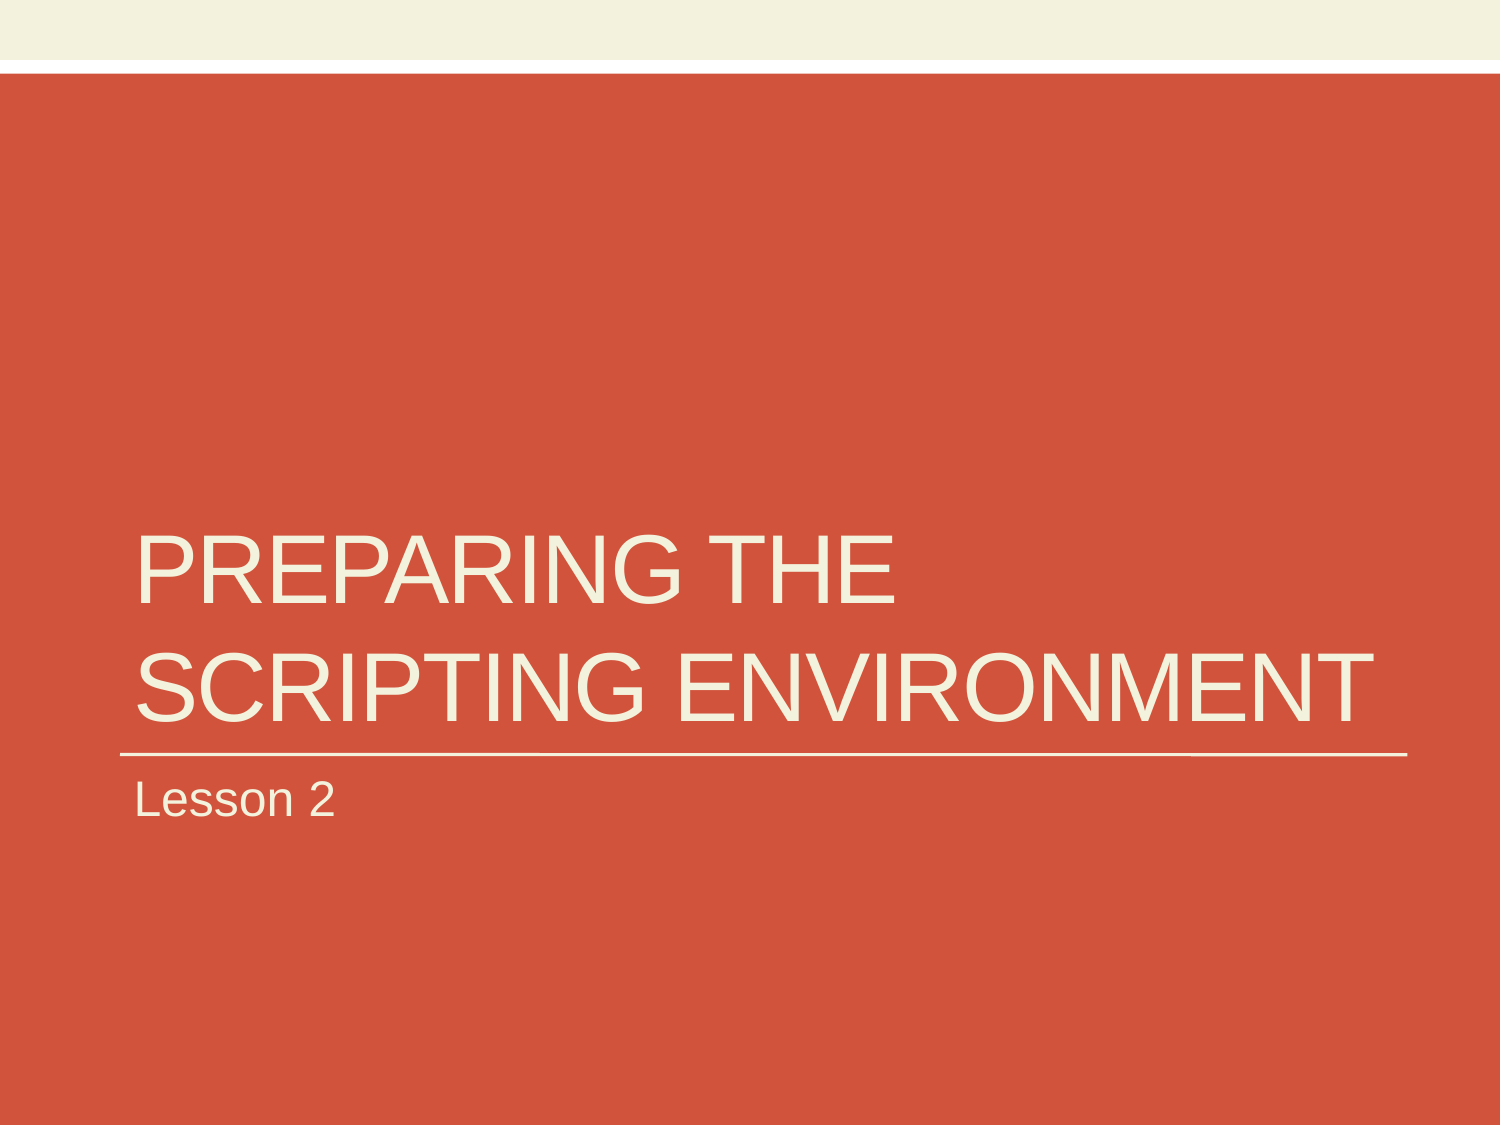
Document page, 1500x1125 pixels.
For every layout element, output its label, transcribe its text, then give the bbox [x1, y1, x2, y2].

list Lesson 2 [118, 758, 1394, 1006]
title Preparing the scripting environment [118, 387, 1394, 749]
